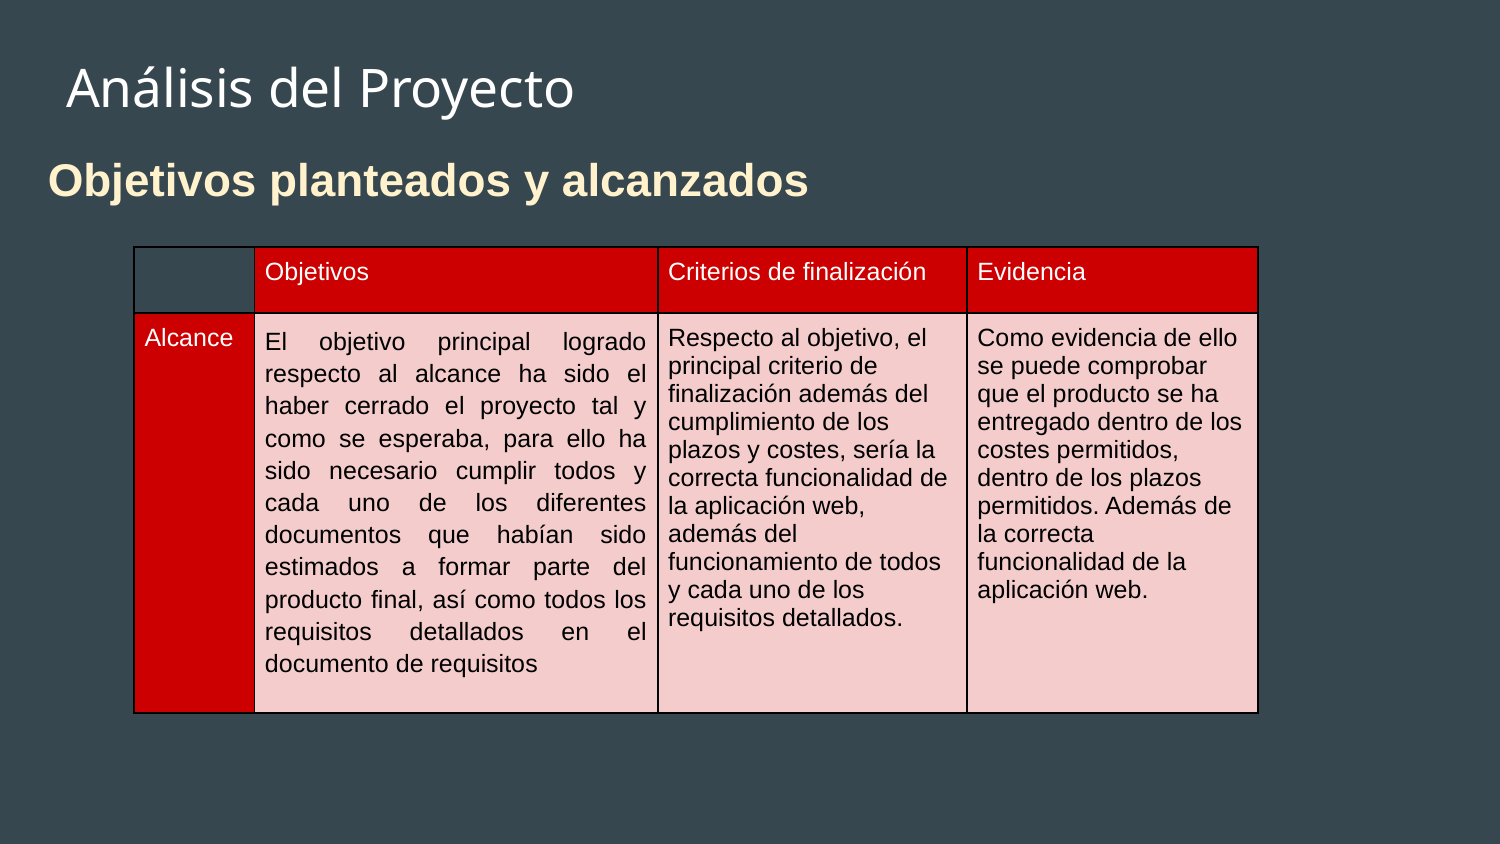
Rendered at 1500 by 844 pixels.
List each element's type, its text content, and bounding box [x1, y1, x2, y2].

table_header Objetivos [255, 248, 657, 312]
table_header Criterios de finalización [659, 248, 966, 312]
table_header [135, 248, 254, 312]
table_cell El objetivo principal logrado respecto al alcance ha sido el haber cerrado el proyecto tal y como se esperaba, para ello ha sido necesario cumplir todos y cada uno de los diferentes documentos que habían sido estimados a formar parte del producto final, así como todos los requisitos detallados en el documento de requisitos [255, 314, 657, 712]
table_cell Respecto al objetivo, el principal criterio de finalización además del cumplimiento de los plazos y costes, sería la correcta funcionalidad de la aplicación web, además del funcionamiento de todos y cada uno de los requisitos detallados. [659, 314, 966, 712]
table_cell Como evidencia de ello se puede comprobar que el producto se ha entregado dentro de los costes permitidos, dentro de los plazos permitidos. Además de la correcta funcionalidad de la aplicación web. [968, 314, 1257, 712]
list [32, 226, 1475, 809]
title Análisis del Proyecto [51, 39, 1449, 134]
table_header Evidencia [968, 248, 1257, 312]
text_box Objetivos planteados y alcanzados [32, 127, 962, 221]
table_cell Alcance [135, 314, 254, 712]
